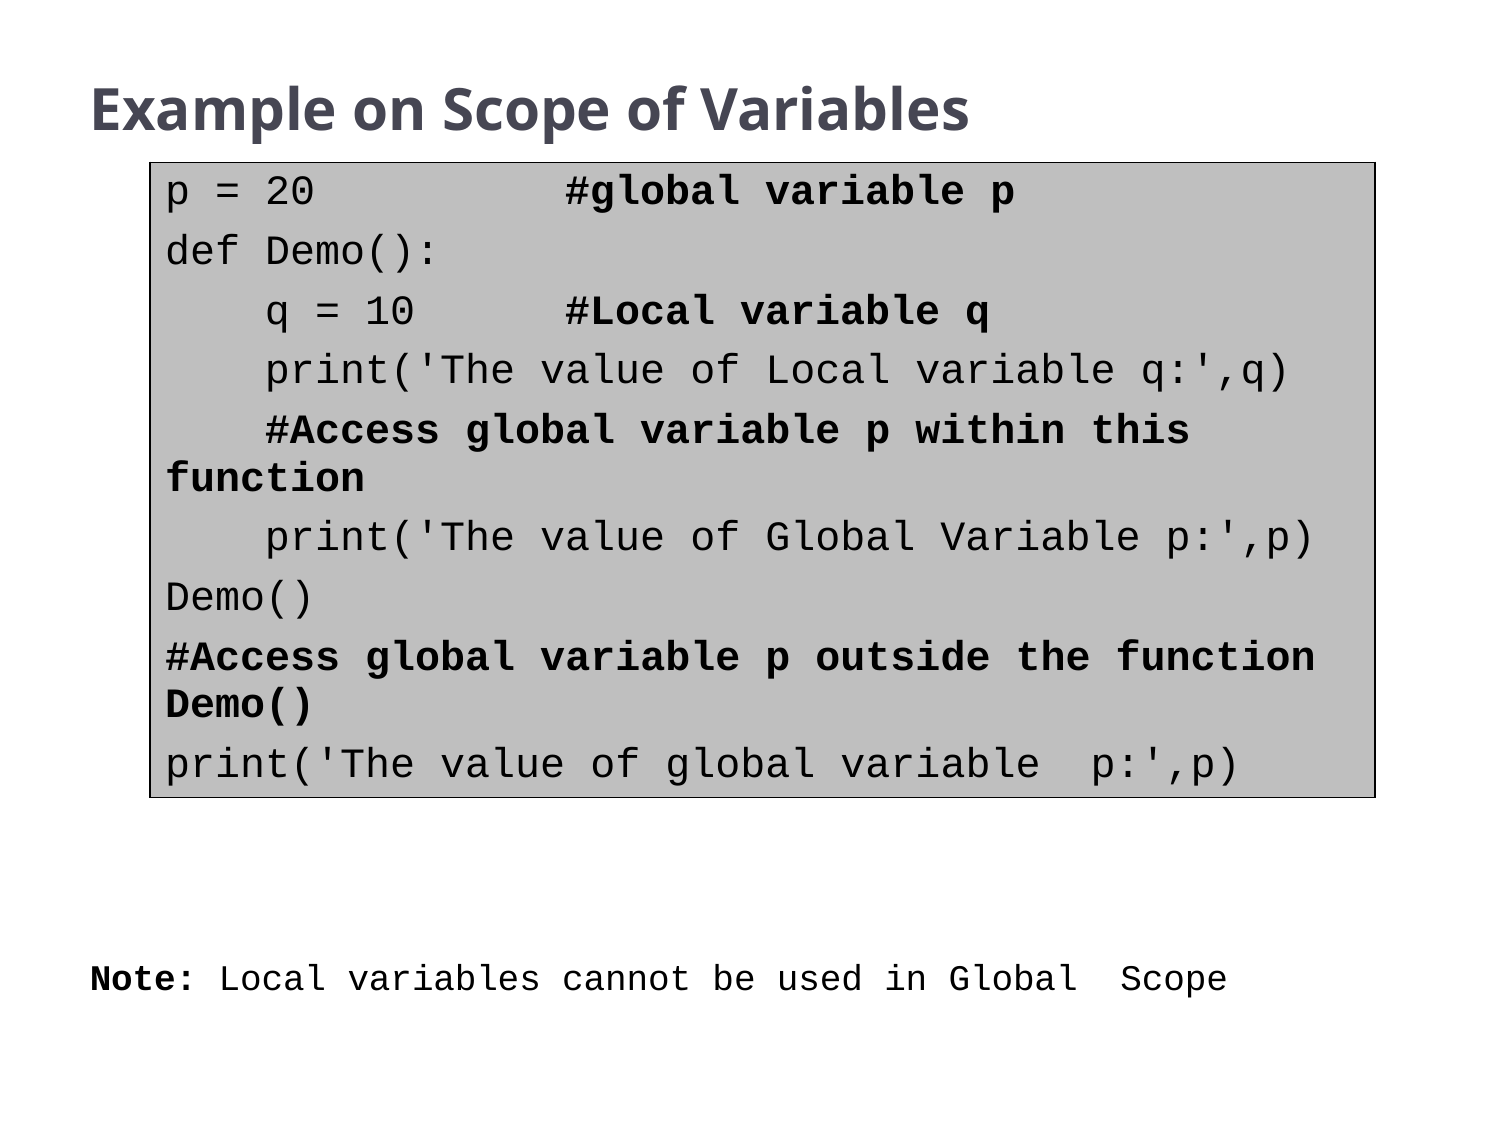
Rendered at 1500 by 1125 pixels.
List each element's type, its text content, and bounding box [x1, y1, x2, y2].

list Note: Local variables cannot be used in Global Scope [75, 200, 1425, 1010]
title Example on Scope of Variables [75, 24, 1425, 150]
table_header p = 20 #global variable p def Demo(): q = 10 #Local variable q print('The value of Local variable q:',q) #Access global variable p within this function print('The value of Global Variable p:',p) Demo() #Access global variable p outside the function Demo() print('The value of global variable p:',p) [151, 163, 1374, 797]
